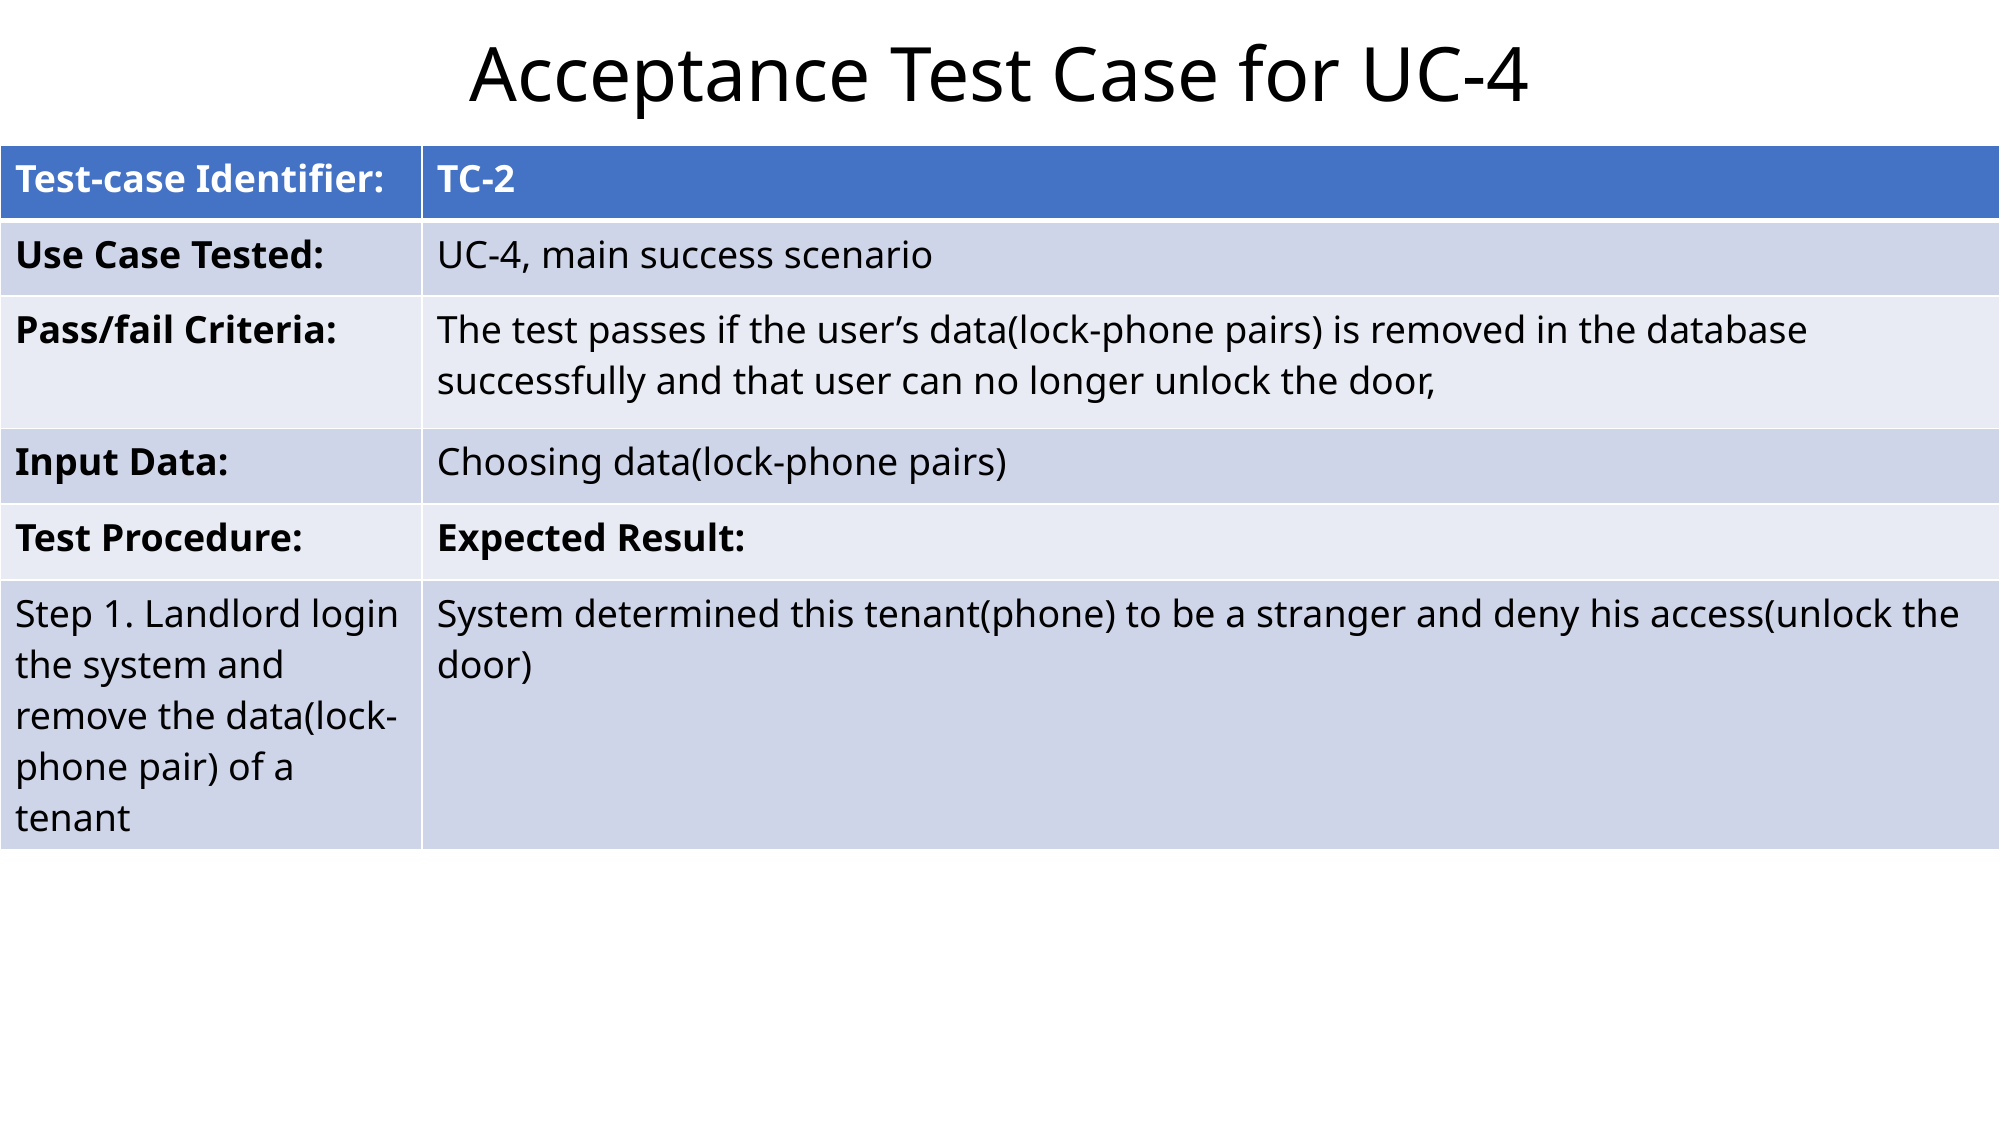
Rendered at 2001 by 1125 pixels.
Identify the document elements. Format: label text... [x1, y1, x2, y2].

table_cell System determined this tenant(phone) to be a stranger and deny his access(unlock the door) [423, 581, 1999, 849]
table_cell Test Procedure: [1, 505, 421, 579]
table_cell Pass/fail Criteria: [1, 297, 421, 428]
table_header Test-case Identifier: [1, 146, 421, 218]
table_cell Use Case Tested: [1, 223, 421, 295]
table_header TC-2 [423, 146, 1999, 218]
table_cell Choosing data(lock-phone pairs) [423, 429, 1999, 503]
title Acceptance Test Case for UC-4 [137, 22, 1863, 132]
table_cell The test passes if the user’s data(lock-phone pairs) is removed in the database successfully and that user can no longer unlock the door, [423, 297, 1999, 428]
table_cell Step 1. Landlord login the system and remove the data(lock-phone pair) of a tenant [1, 581, 421, 849]
table_cell Expected Result: [423, 505, 1999, 579]
table_cell UC-4, main success scenario [423, 223, 1999, 295]
table_cell Input Data: [1, 429, 421, 503]
